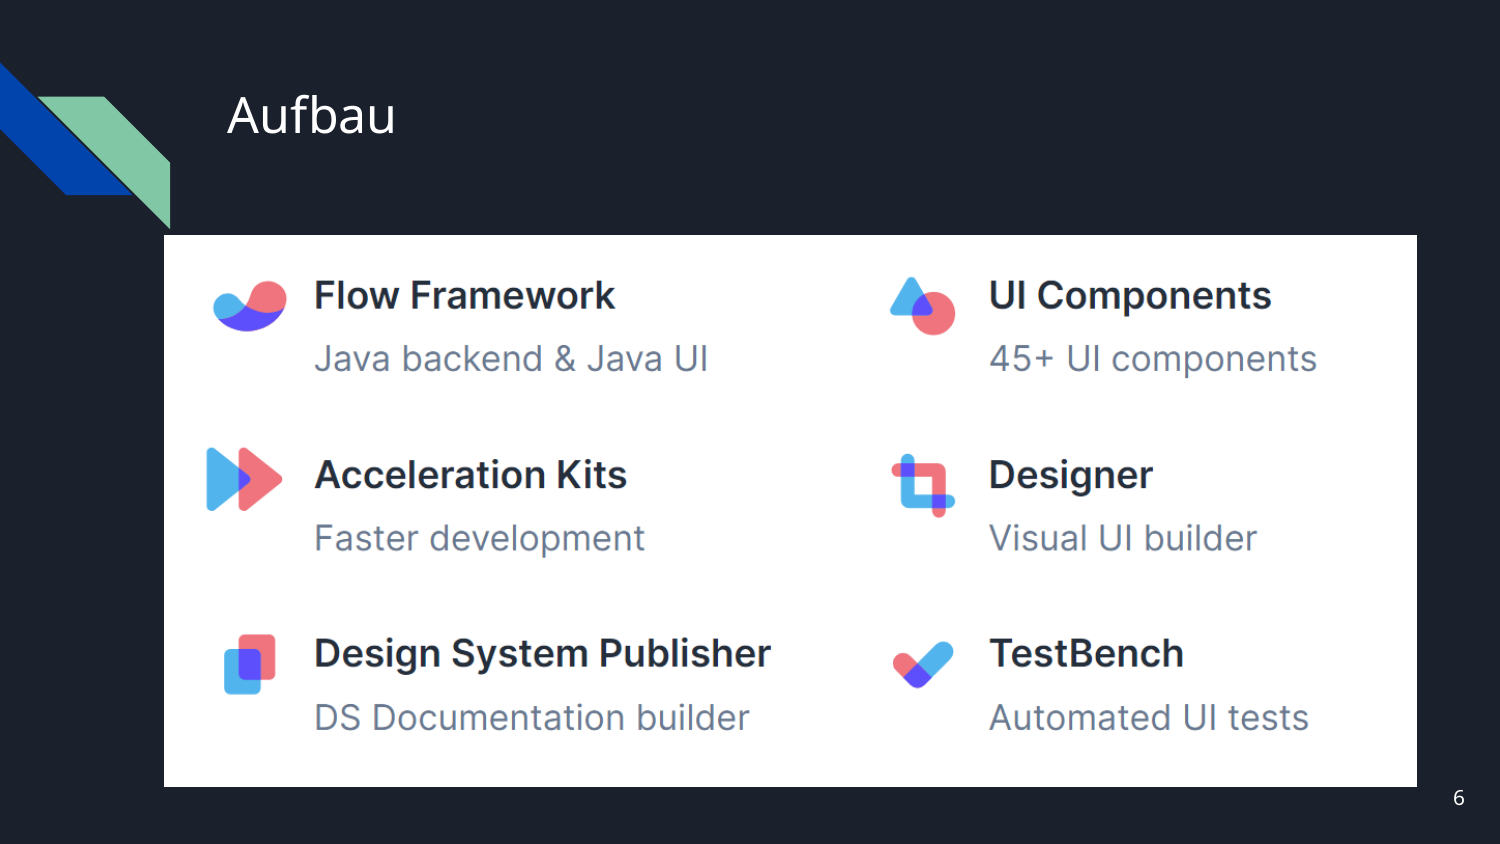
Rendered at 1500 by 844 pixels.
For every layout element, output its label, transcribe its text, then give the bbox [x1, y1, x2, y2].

title Aufbau [212, 64, 1368, 215]
slide_number ‹#› [1389, 764, 1480, 830]
picture [163, 235, 1417, 787]
